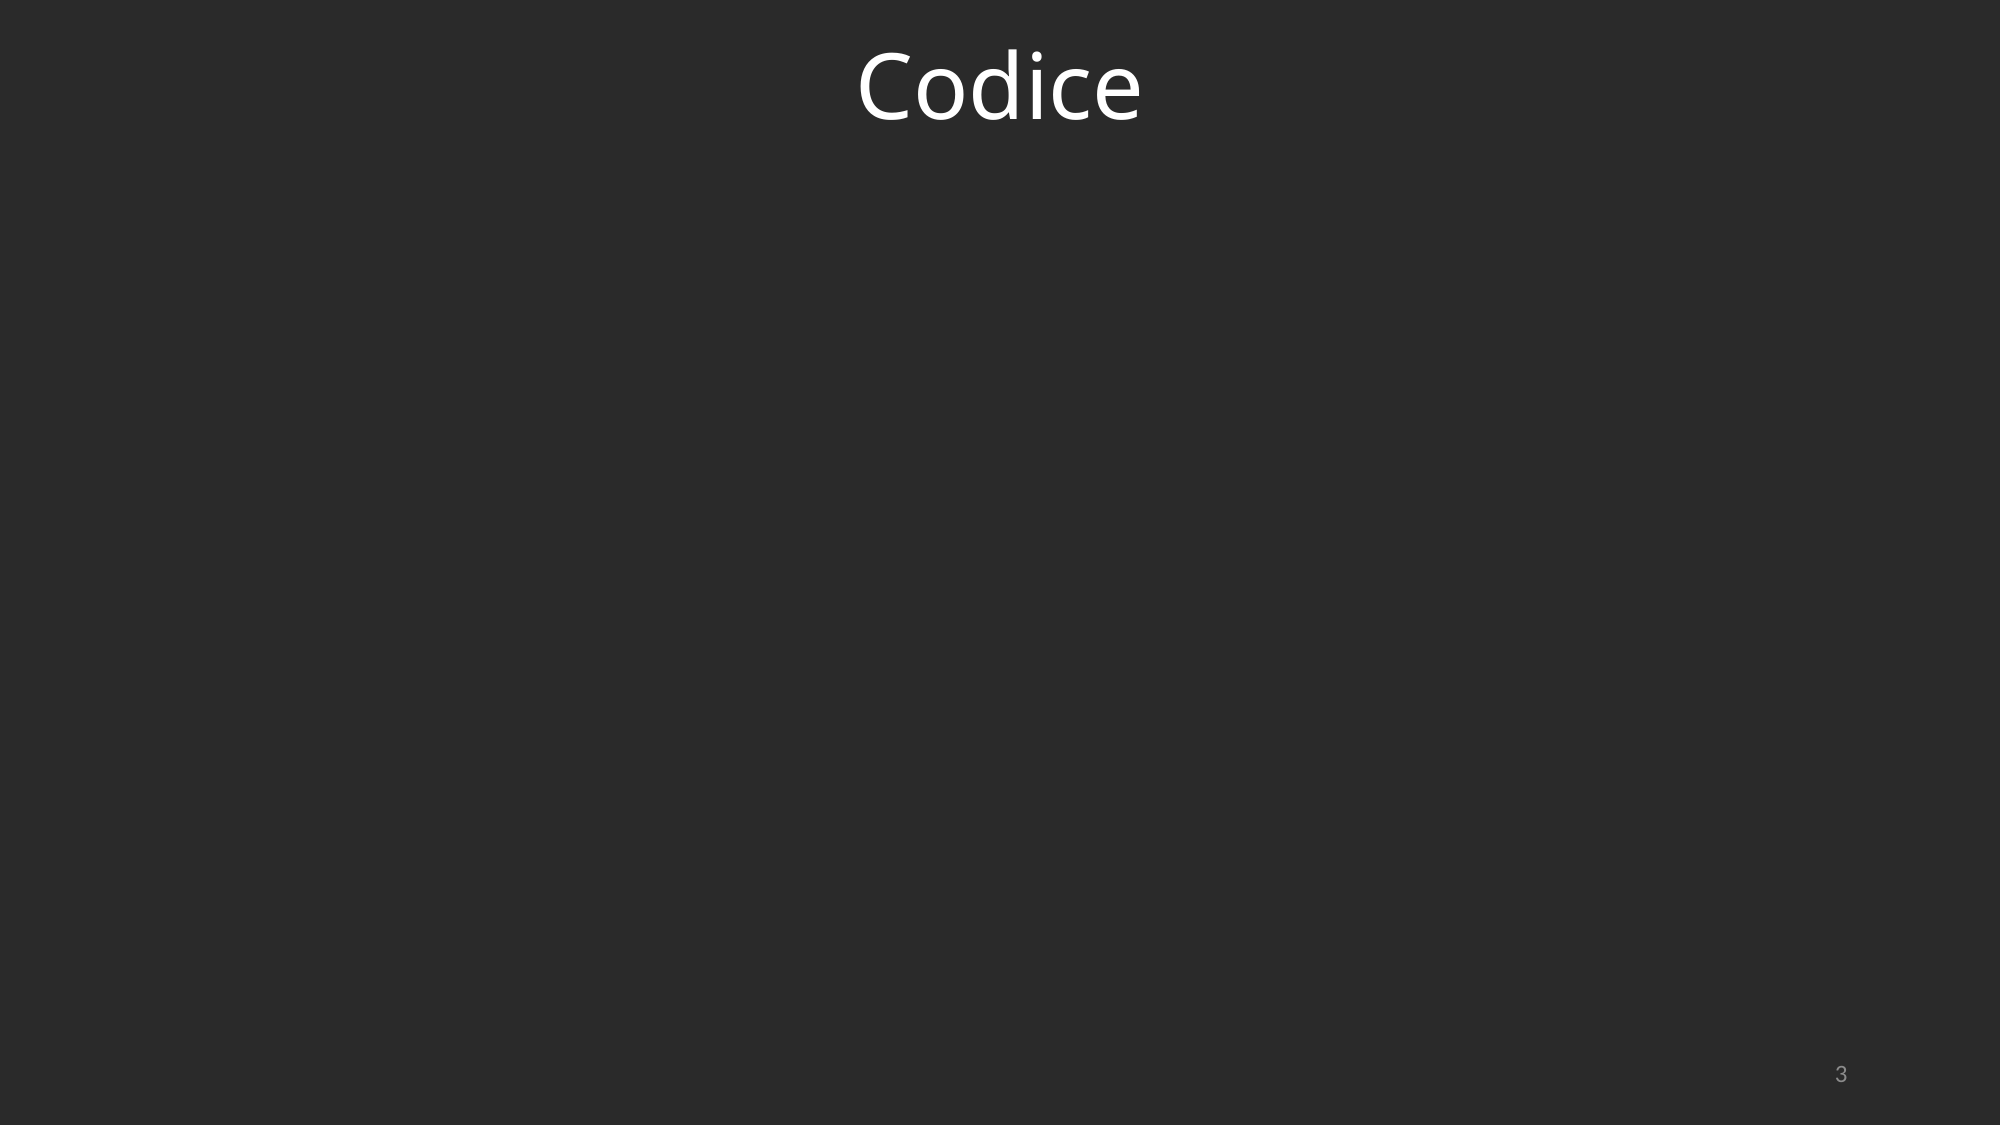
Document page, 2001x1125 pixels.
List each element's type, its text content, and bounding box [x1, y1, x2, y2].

slide_number 3 [1412, 1042, 1863, 1103]
title Codice [27, 15, 1973, 165]
